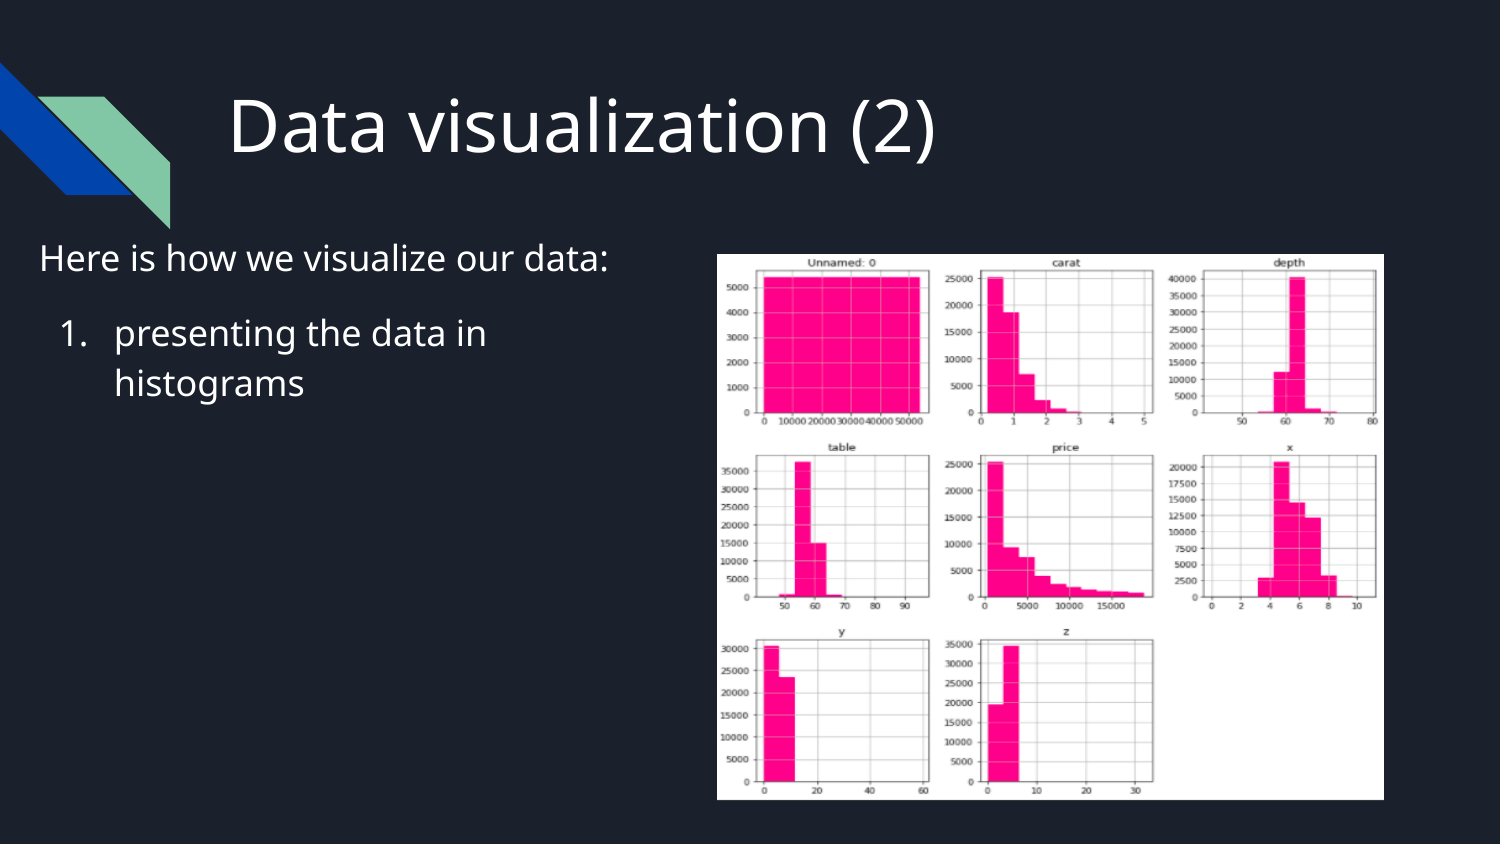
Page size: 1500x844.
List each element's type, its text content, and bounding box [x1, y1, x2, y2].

picture [716, 253, 1384, 801]
title Data visualization (2) [212, 64, 1368, 215]
list Here is how we visualize our data: presenting the data in histograms [23, 214, 691, 365]
